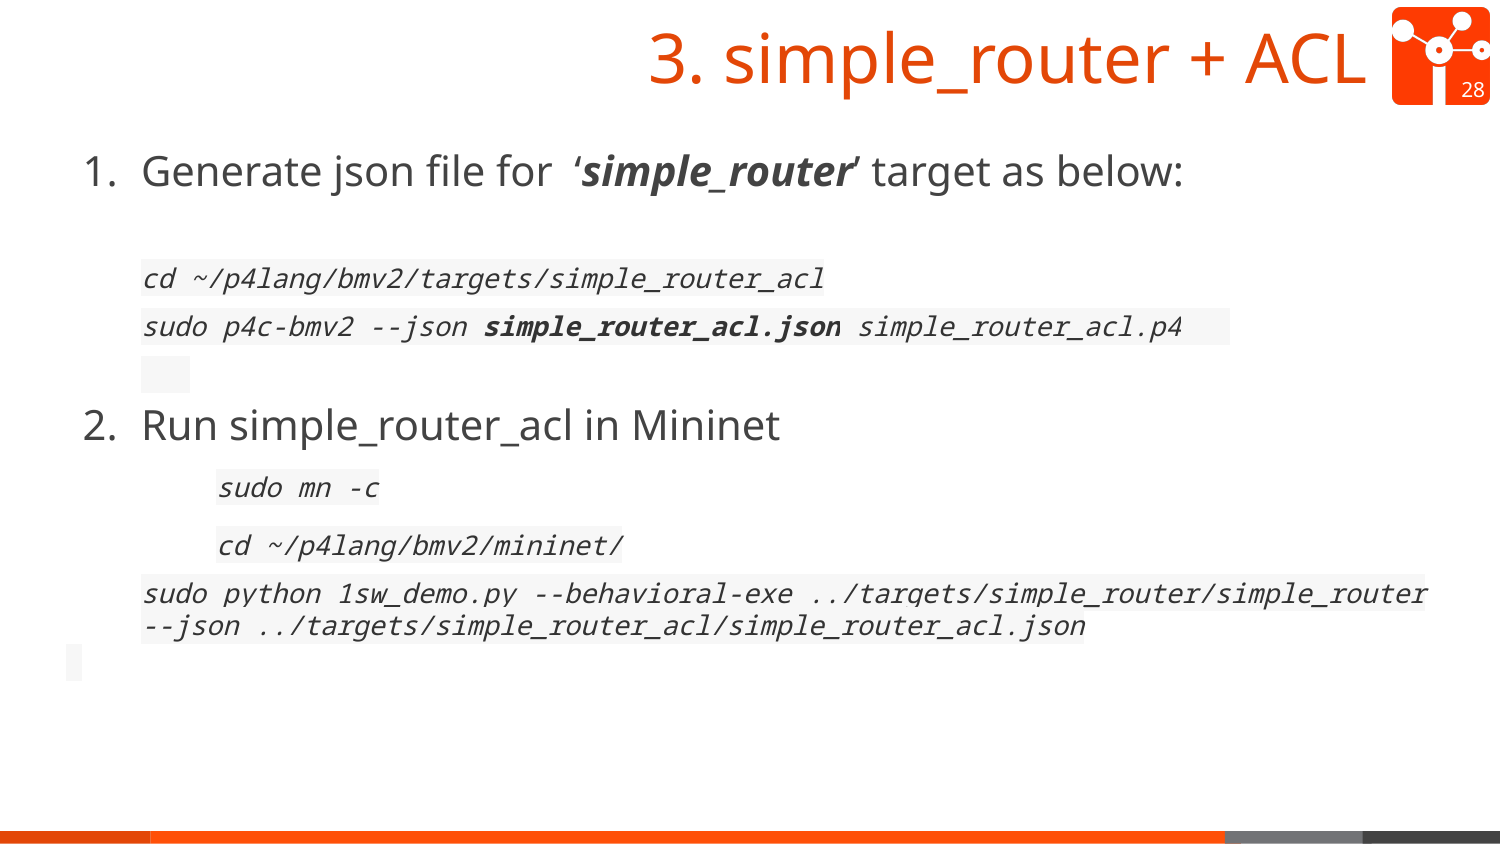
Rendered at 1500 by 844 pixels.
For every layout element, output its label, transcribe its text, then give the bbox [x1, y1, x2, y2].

list Generate json file for ‘simple_router’ target as below: cd ~/p4lang/bmv2/targets/simple_router_acl sudo p4c-bmv2 --json simple_router_acl.json simple_router_acl.p4 Run simple_router_acl in Mininet sudo mn -c cd ~/p4lang/bmv2/mininet/ sudo python 1sw_demo.py --behavioral-exe ../targets/simple_router/simple_router --json ../targets/simple_router_acl/simple_router_acl.json [51, 129, 1470, 810]
slide_number ‹#› [1434, 74, 1500, 109]
picture [1392, 7, 1490, 105]
title 3. simple_router + ACL [111, 0, 1384, 112]
